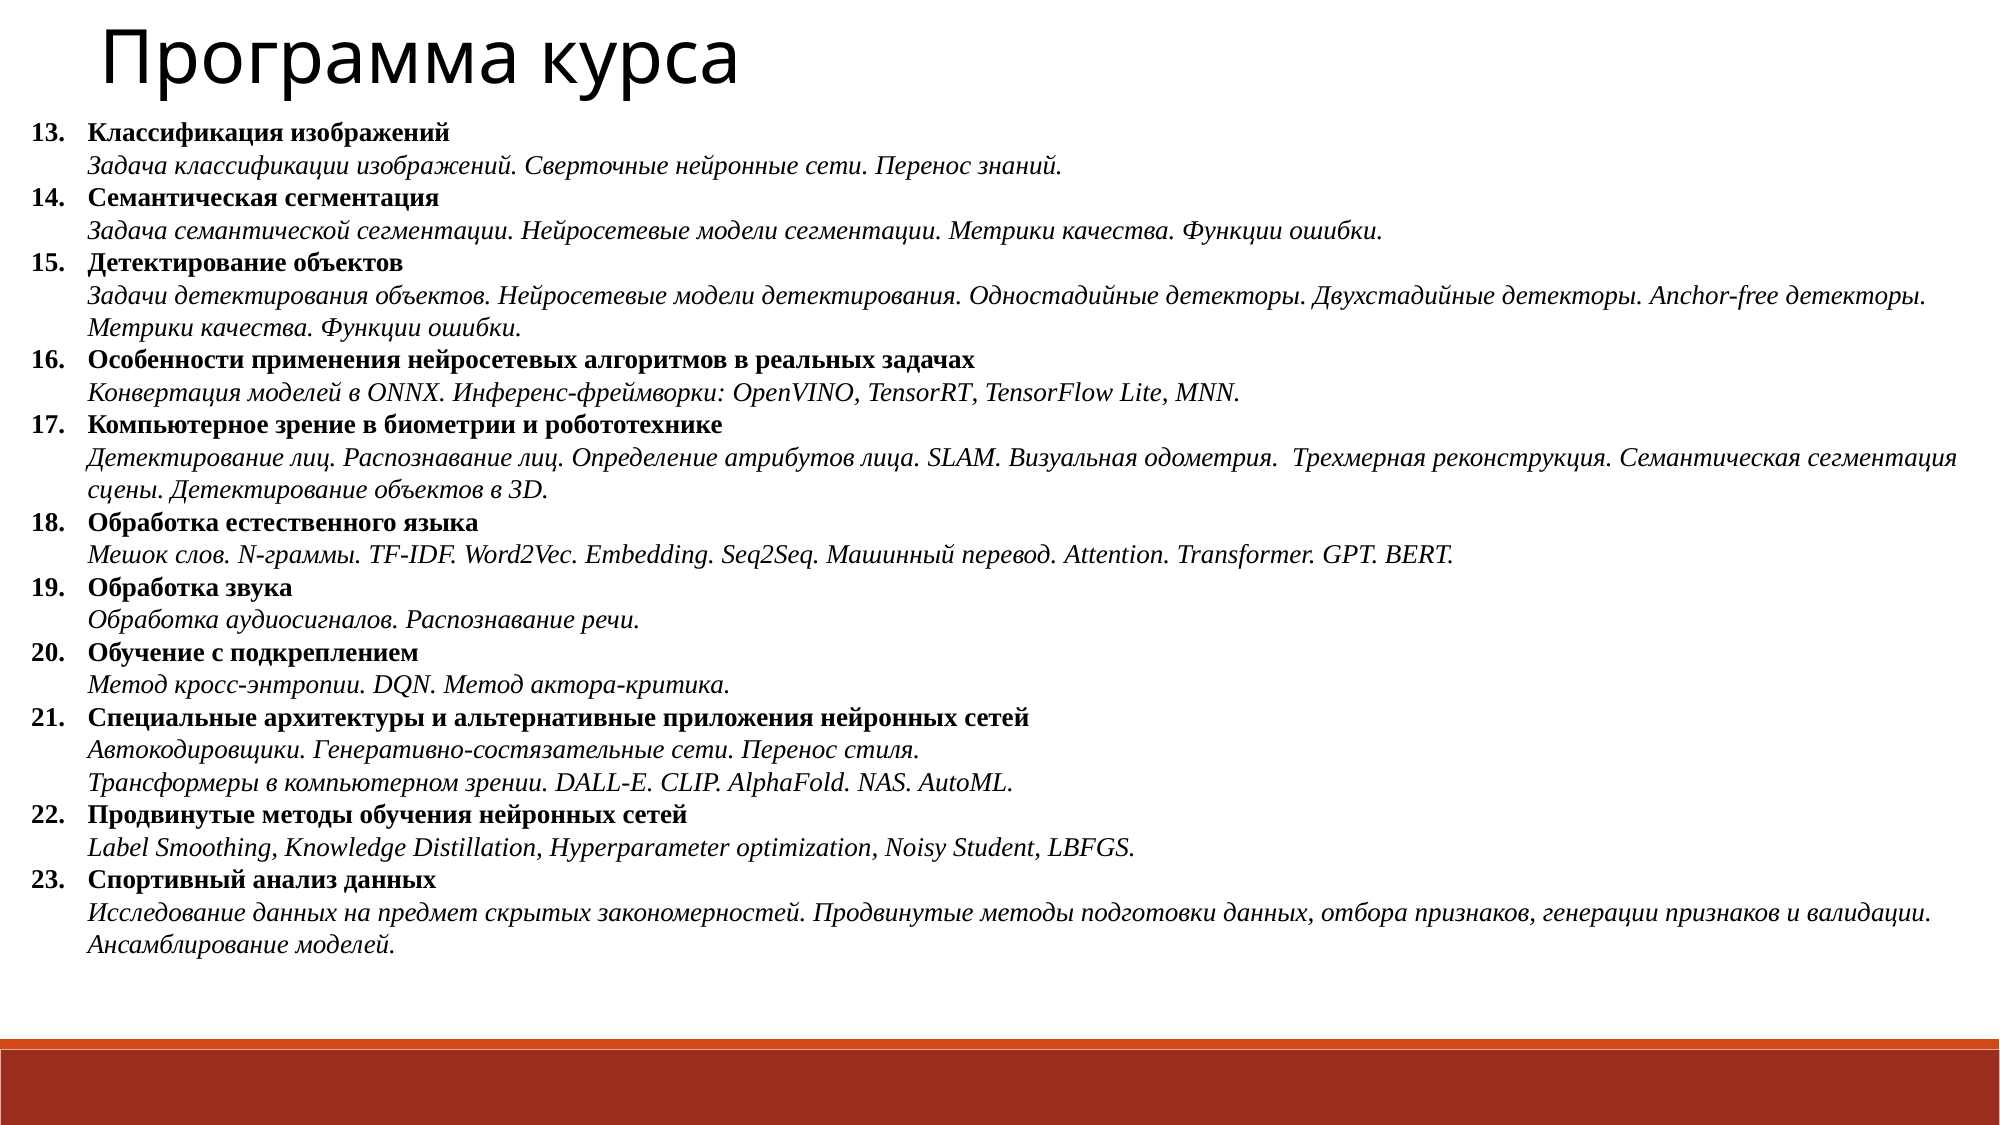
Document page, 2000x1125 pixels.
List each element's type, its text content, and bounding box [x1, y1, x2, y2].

text_box Классификация изображений Задача классификации изображений. Сверточные нейронные сети. Перенос знаний. Семантическая сегментация Задача семантической сегментации. Нейросетевые модели сегментации. Метрики качества. Функции ошибки. Детектирование объектов Задачи детектирования объектов. Нейросетевые модели детектирования. Одностадийные детекторы. Двухстадийные детекторы. Anchor-free детекторы. Метрики качества. Функции ошибки. Особенности применения нейросетевых алгоритмов в реальных задачах Конвертация моделей в ONNX. Инференс-фреймворки: OpenVINO, TensorRT, TensorFlow Lite, MNN. Компьютерное зрение в биометрии и робототехнике Детектирование лиц. Распознавание лиц. Определение атрибутов лица. SLAM. Визуальная одометрия. Трехмерная реконструкция. Семантическая сегментация сцены. Детектирование объектов в 3D. Обработка естественного языка Мешок слов. N-граммы. TF-IDF. Word2Vec. Embedding. Seq2Seq. Машинный перевод. Attention. Transformer. GPT. BERT. Обработка звука Обработка аудиосигналов. Распознавание речи. Обучение с подкреплением Метод кросс-энтропии. DQN. Метод актора-критика. Специальные архитектуры и альтернативные приложения нейронных сетей Автокодировщики. Генеративно-состязательные сети. Перенос стиля. Трансформеры в компьютерном зрении. DALL-E. CLIP. AlphaFold. NAS. AutoML. Продвинутые методы обучения нейронных сетей Label Smoothing, Knowledge Distillation, Hyperparameter optimization, Noisy Student, LBFGS. Спортивный анализ данных Исследование данных на предмет скрытых закономерностей. Продвинутые методы подготовки данных, отбора признаков, генерации признаков и валидации. Ансамблирование моделей. [16, 107, 1978, 967]
text_box Программа курса [0, 1, 1997, 106]
